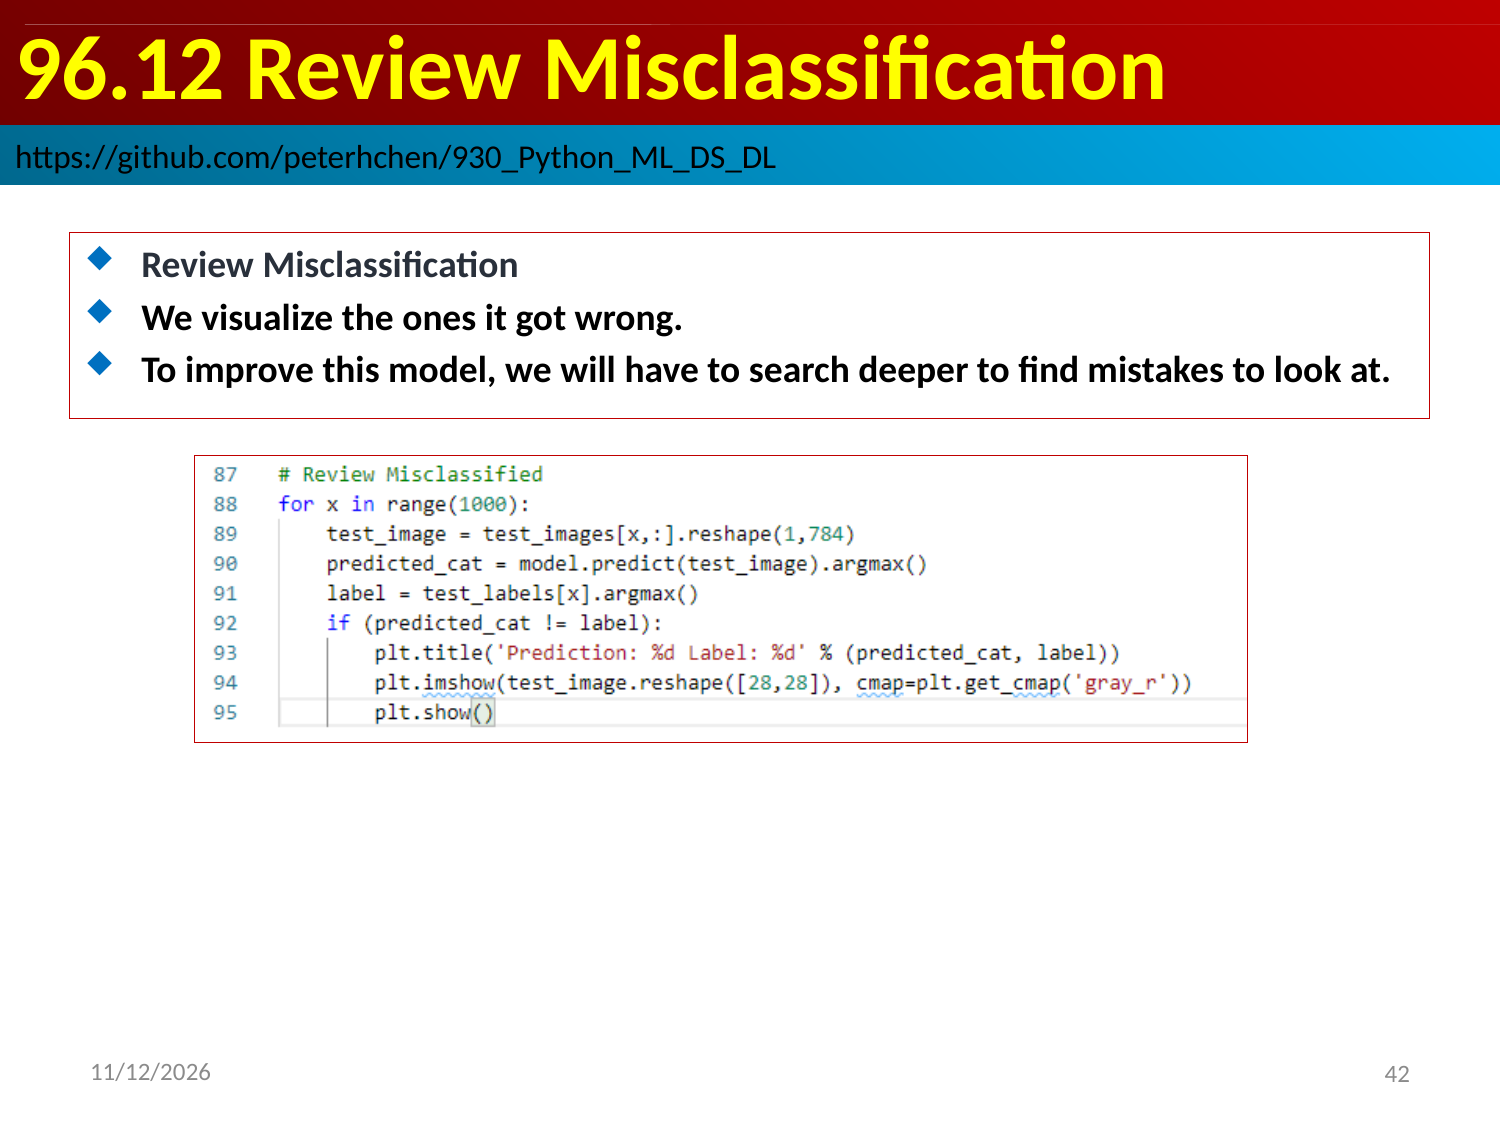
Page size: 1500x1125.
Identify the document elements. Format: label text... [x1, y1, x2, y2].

subtitle Review Misclassification We visualize the ones it got wrong. To improve this model, we will have to search deeper to find mistakes to look at. [69, 232, 1430, 419]
picture [194, 454, 1249, 743]
slide_number 42 [1074, 1042, 1425, 1103]
title 96.12 Review Misclassification [0, 0, 1500, 125]
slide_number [75, 1040, 425, 1101]
text_box https://github.com/peterhchen/930_Python_ML_DS_DL [0, 125, 1500, 185]
